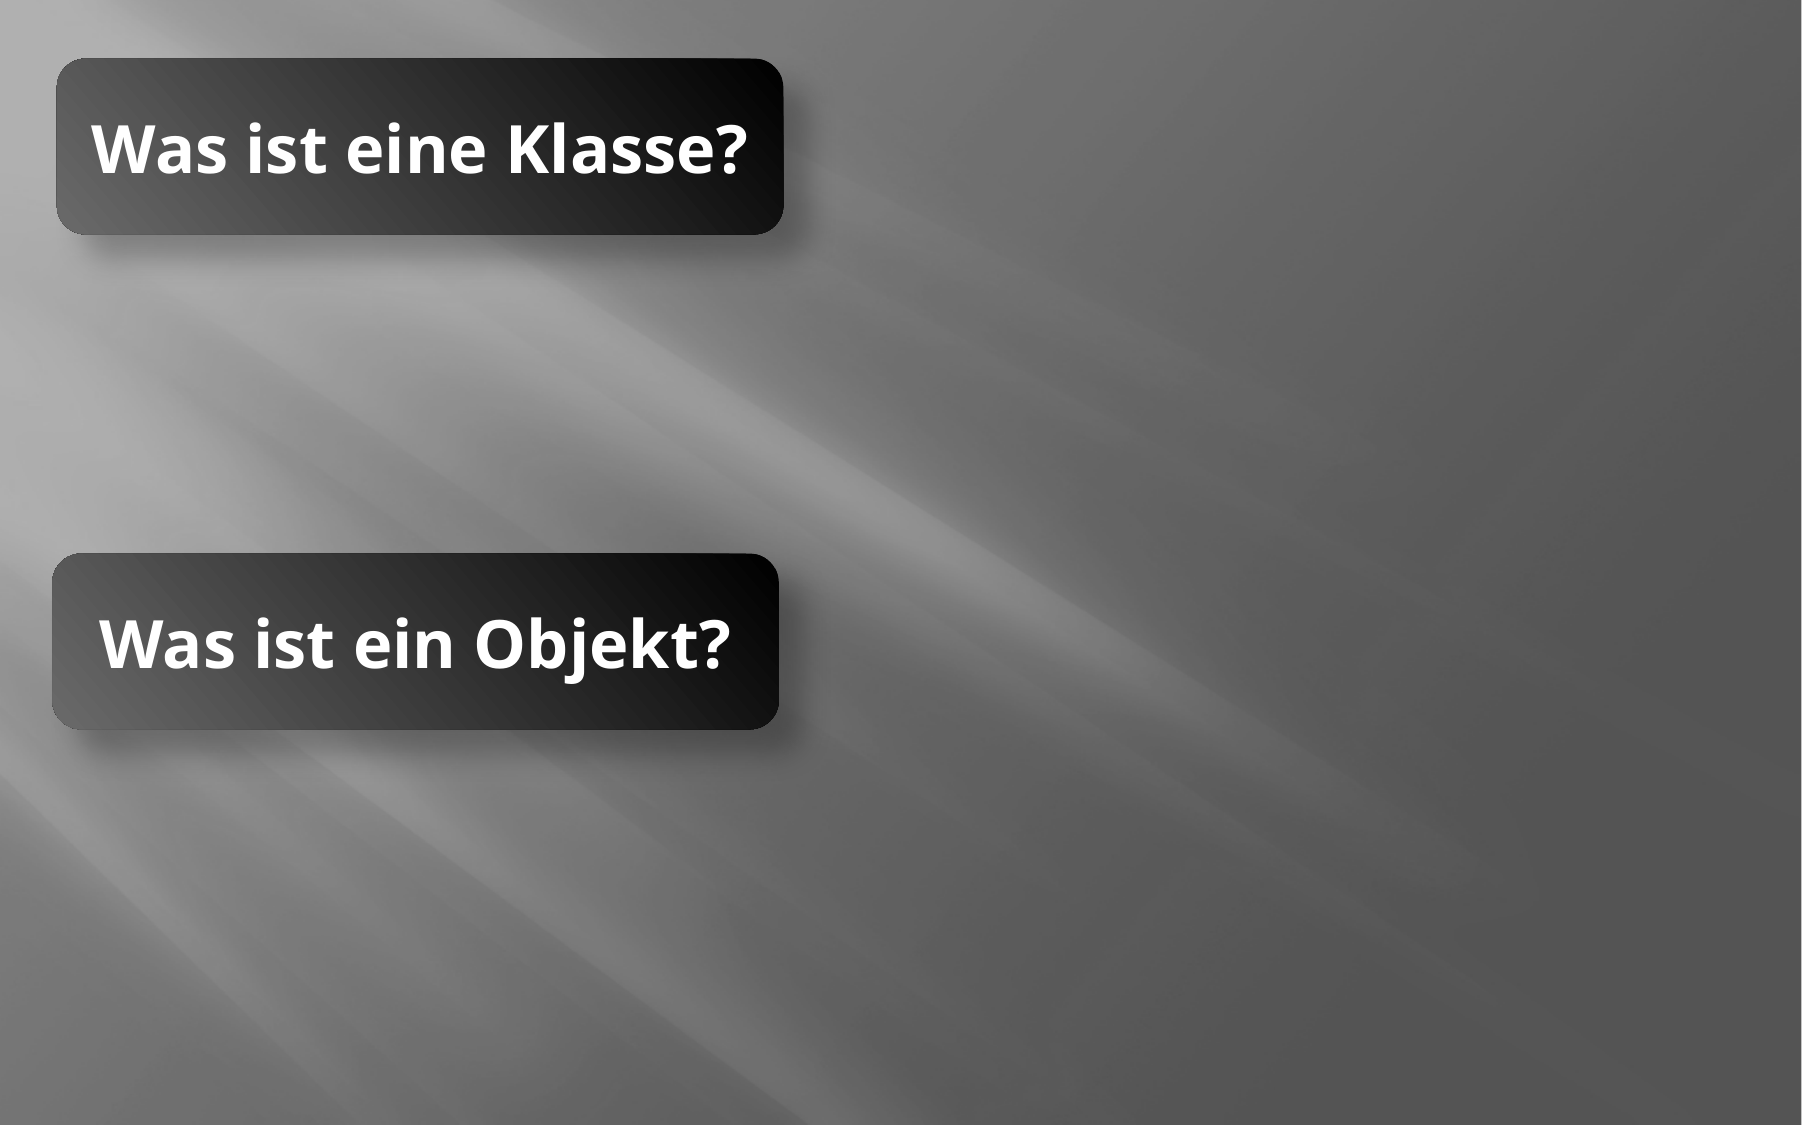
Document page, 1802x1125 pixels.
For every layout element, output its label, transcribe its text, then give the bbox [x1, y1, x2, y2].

text_box Was ist eine Klasse? [56, 58, 784, 235]
text_box Was ist ein Objekt? [52, 553, 779, 730]
